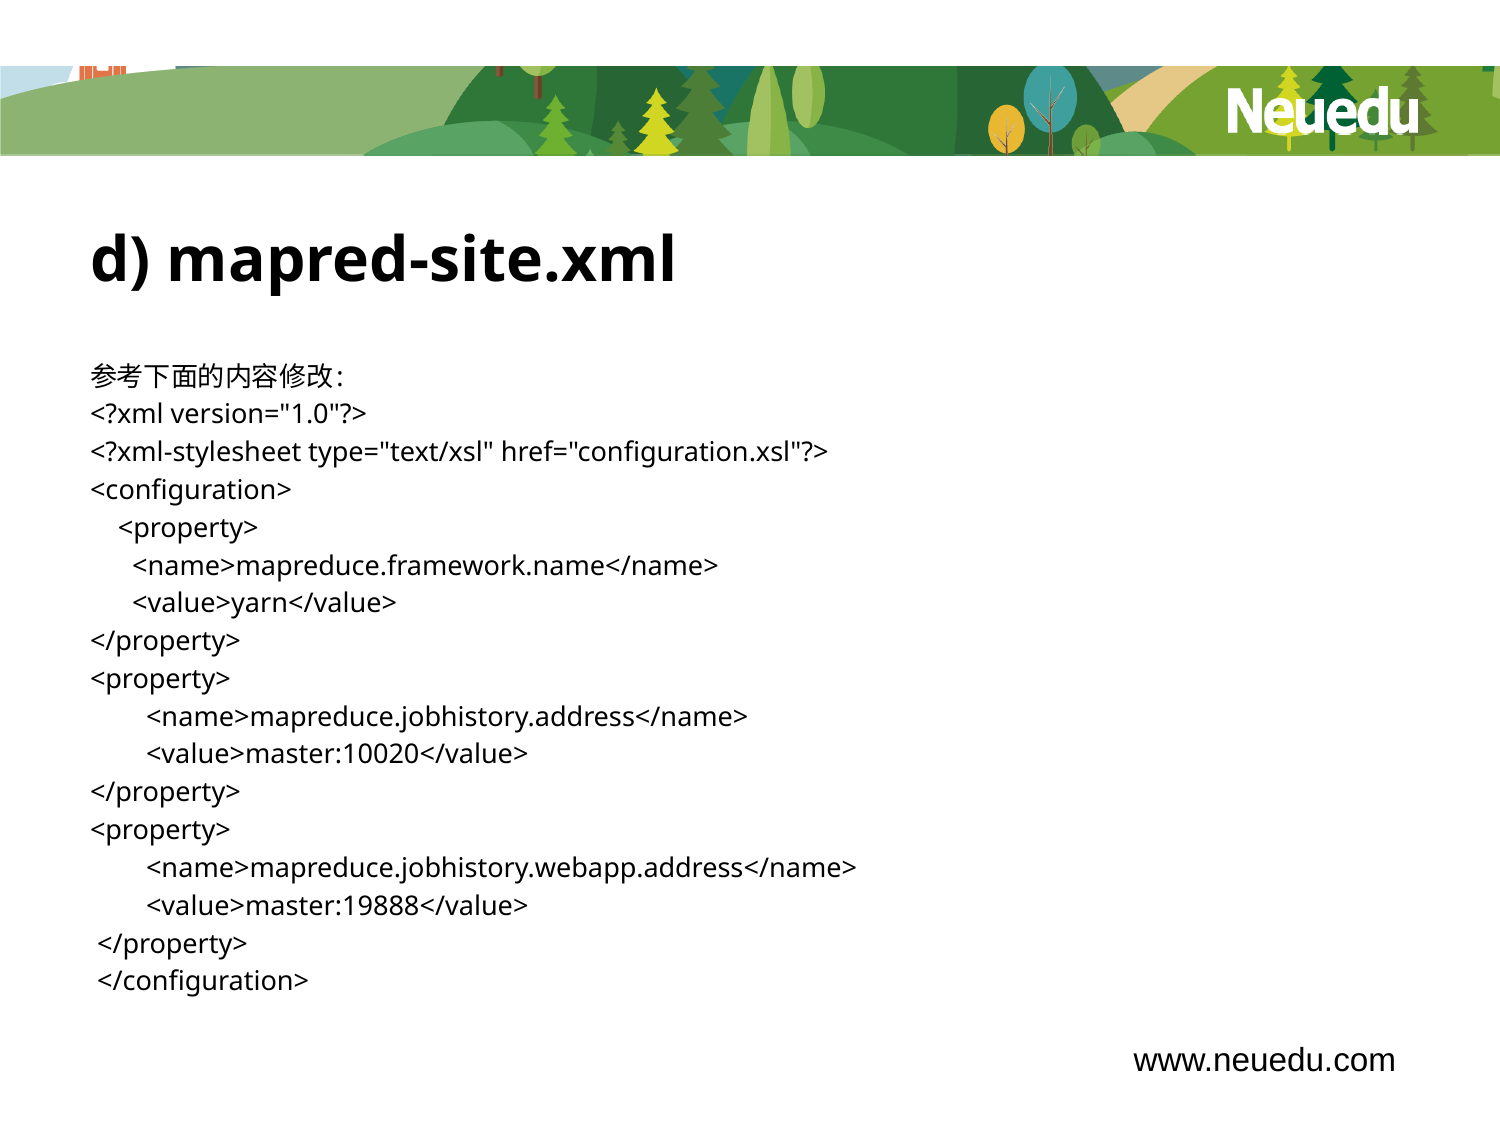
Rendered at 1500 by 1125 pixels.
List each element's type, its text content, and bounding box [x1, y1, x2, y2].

picture [0, 66, 1500, 156]
list 参考下面的内容修改: <?xml version="1.0"?> <?xml-stylesheet type="text/xsl" href="configuration.xsl"?> <configuration> <property> <name>mapreduce.framework.name</name> <value>yarn</value> </property> <property> <name>mapreduce.jobhistory.address</name> <value>master:10020</value> </property> <property> <name>mapreduce.jobhistory.webapp.address</name> <value>master:19888</value> </property> </configuration> [75, 351, 1425, 1005]
title d) mapred-site.xml [75, 187, 1425, 327]
